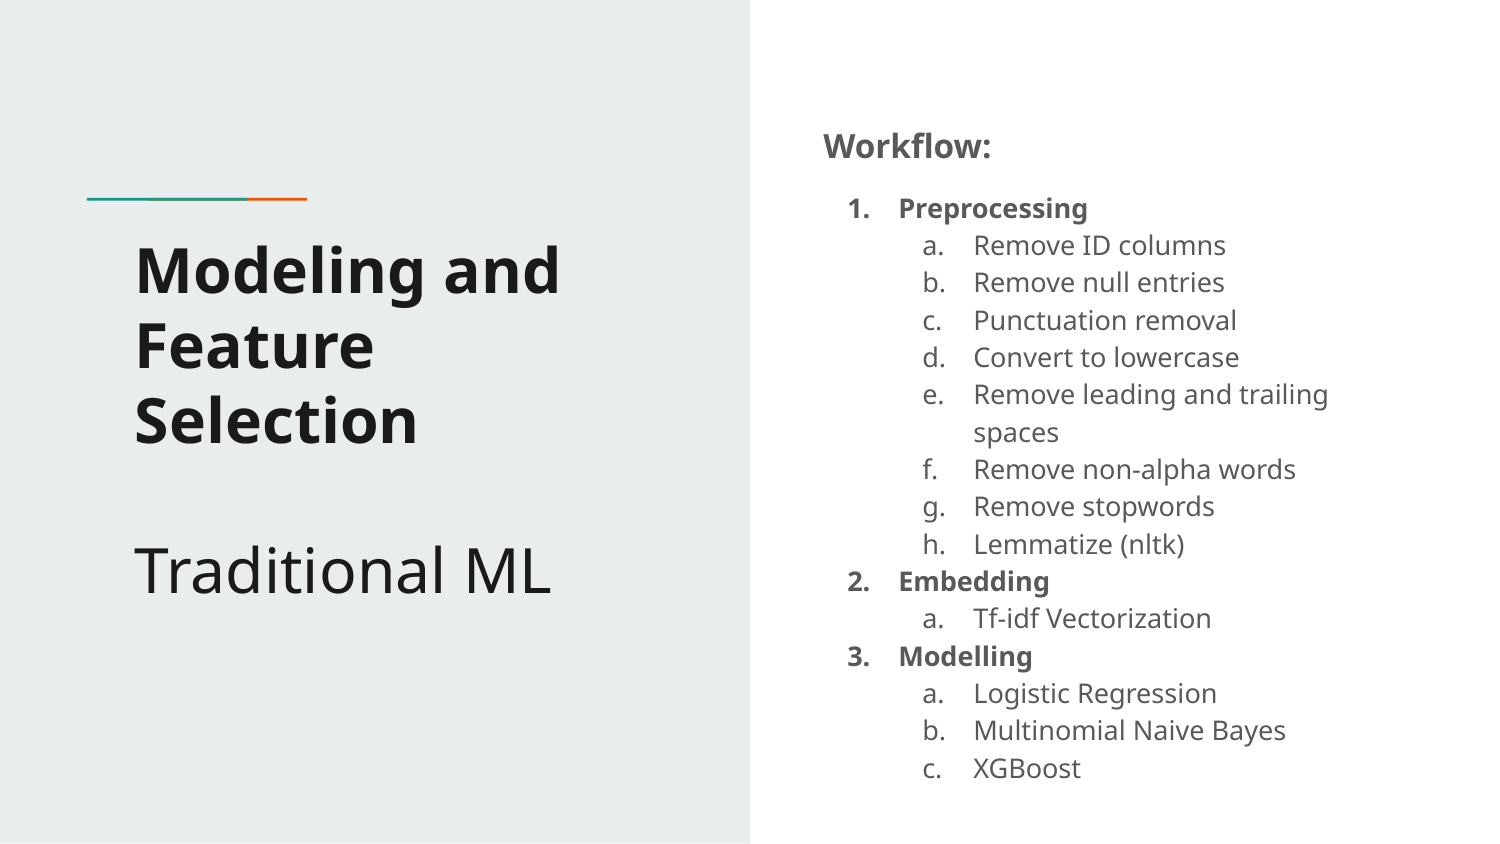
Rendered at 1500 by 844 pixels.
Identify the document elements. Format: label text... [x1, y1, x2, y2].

title Modeling and Feature Selection Traditional ML [119, 216, 662, 494]
list 1 [849, 216, 1404, 713]
subtitle Workflow: Preprocessing Remove ID columns Remove null entries Punctuation removal Convert to lowercase Remove leading and trailing spaces Remove non-alpha words Remove stopwords Lemmatize (nltk) Embedding Tf-idf Vectorization Modelling Logistic Regression Multinomial Naive Bayes XGBoost [808, 104, 1350, 229]
